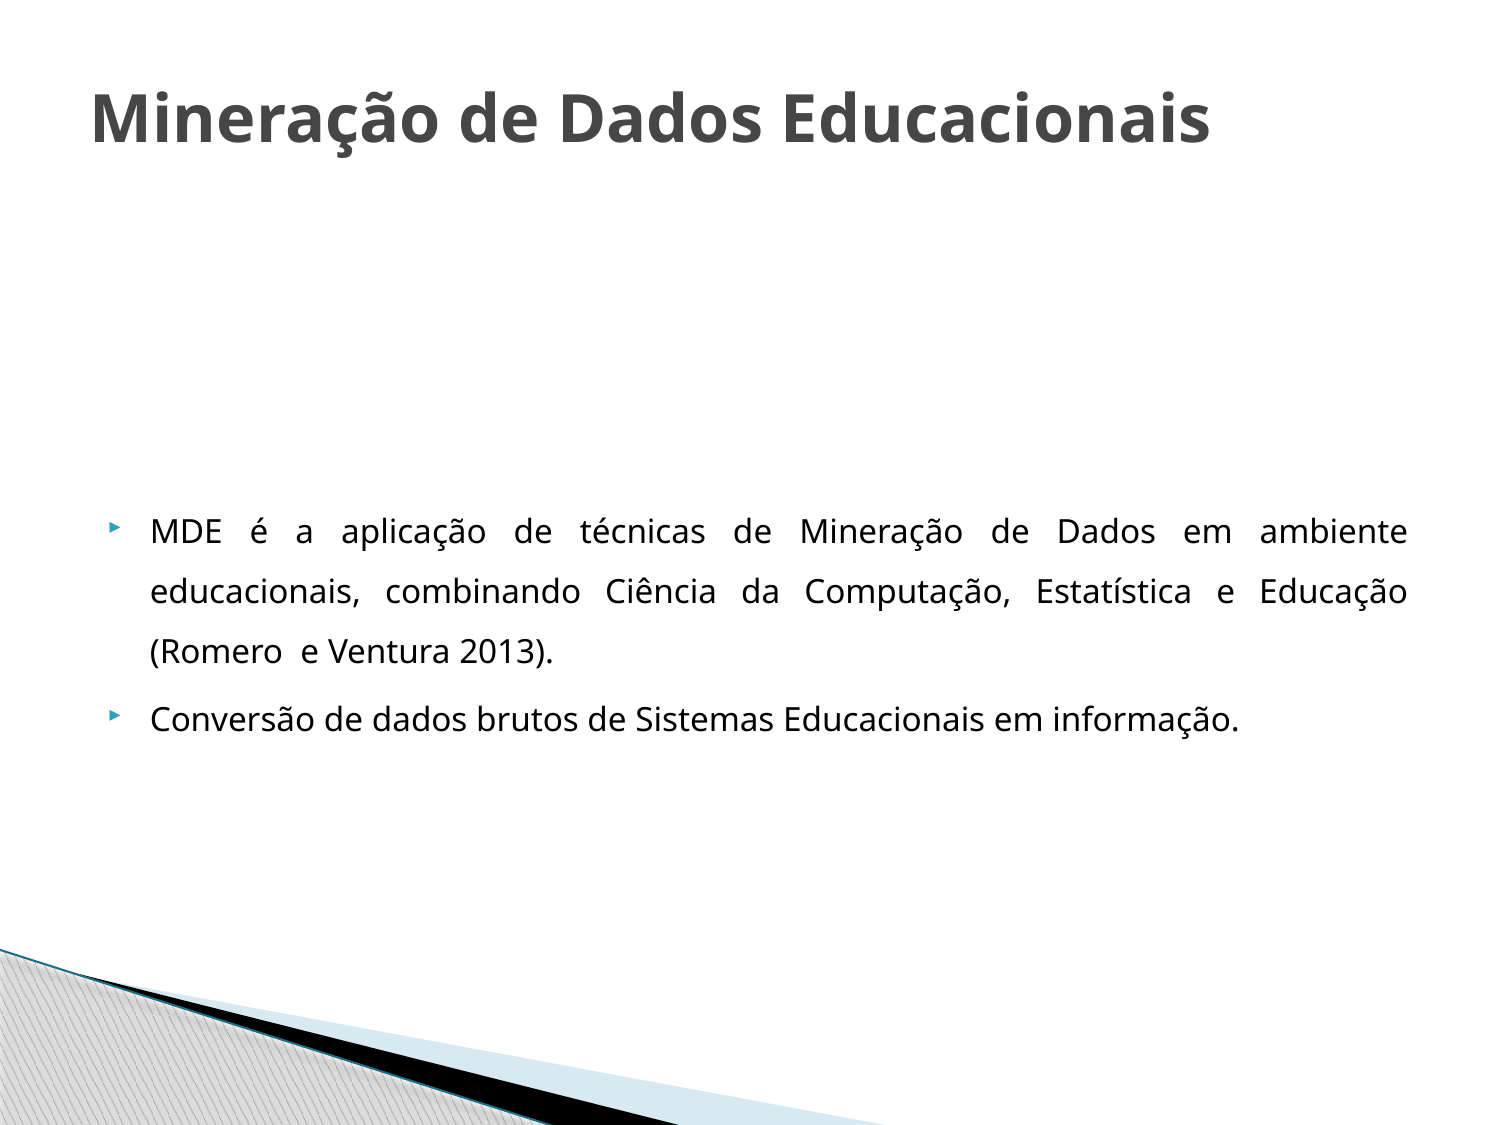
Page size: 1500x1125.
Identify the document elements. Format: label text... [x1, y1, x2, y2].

title Mineração de Dados Educacionais [75, 45, 1425, 247]
list MDE é a aplicação de técnicas de Mineração de Dados em ambiente educacionais, combinando Ciência da Computação, Estatística e Educação (Romero e Ventura 2013). Conversão de dados brutos de Sistemas Educacionais em informação. [75, 247, 1425, 986]
